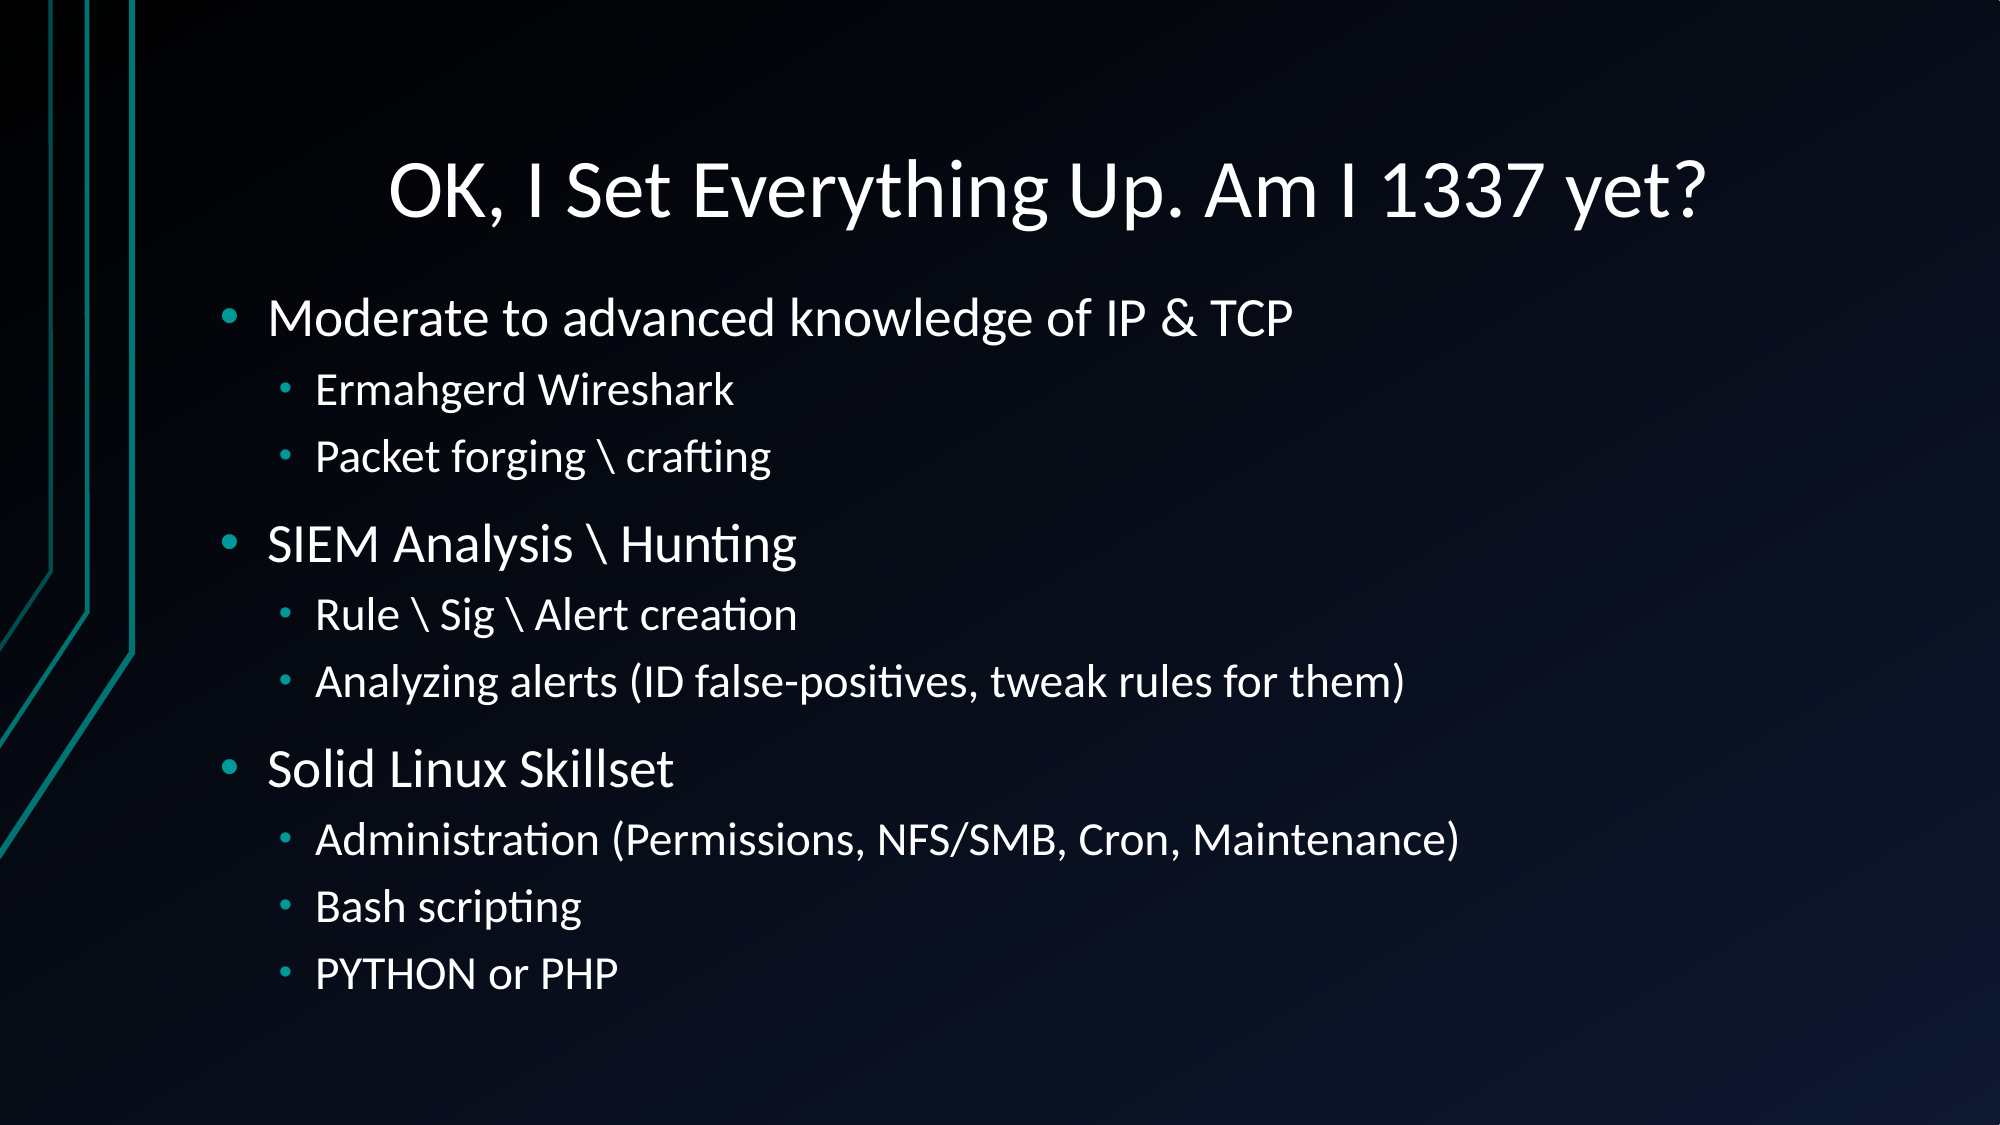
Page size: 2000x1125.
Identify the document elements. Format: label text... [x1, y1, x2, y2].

title OK, I Set Everything Up. Am I 1337 yet? [199, 45, 1900, 246]
list Moderate to advanced knowledge of IP & TCP Ermahgerd Wireshark Packet forging \ crafting SIEM Analysis \ Hunting Rule \ Sig \ Alert creation Analyzing alerts (ID false-positives, tweak rules for them) Solid Linux Skillset Administration (Permissions, NFS/SMB, Cron, Maintenance) Bash scripting PYTHON or PHP [199, 279, 1900, 1012]
